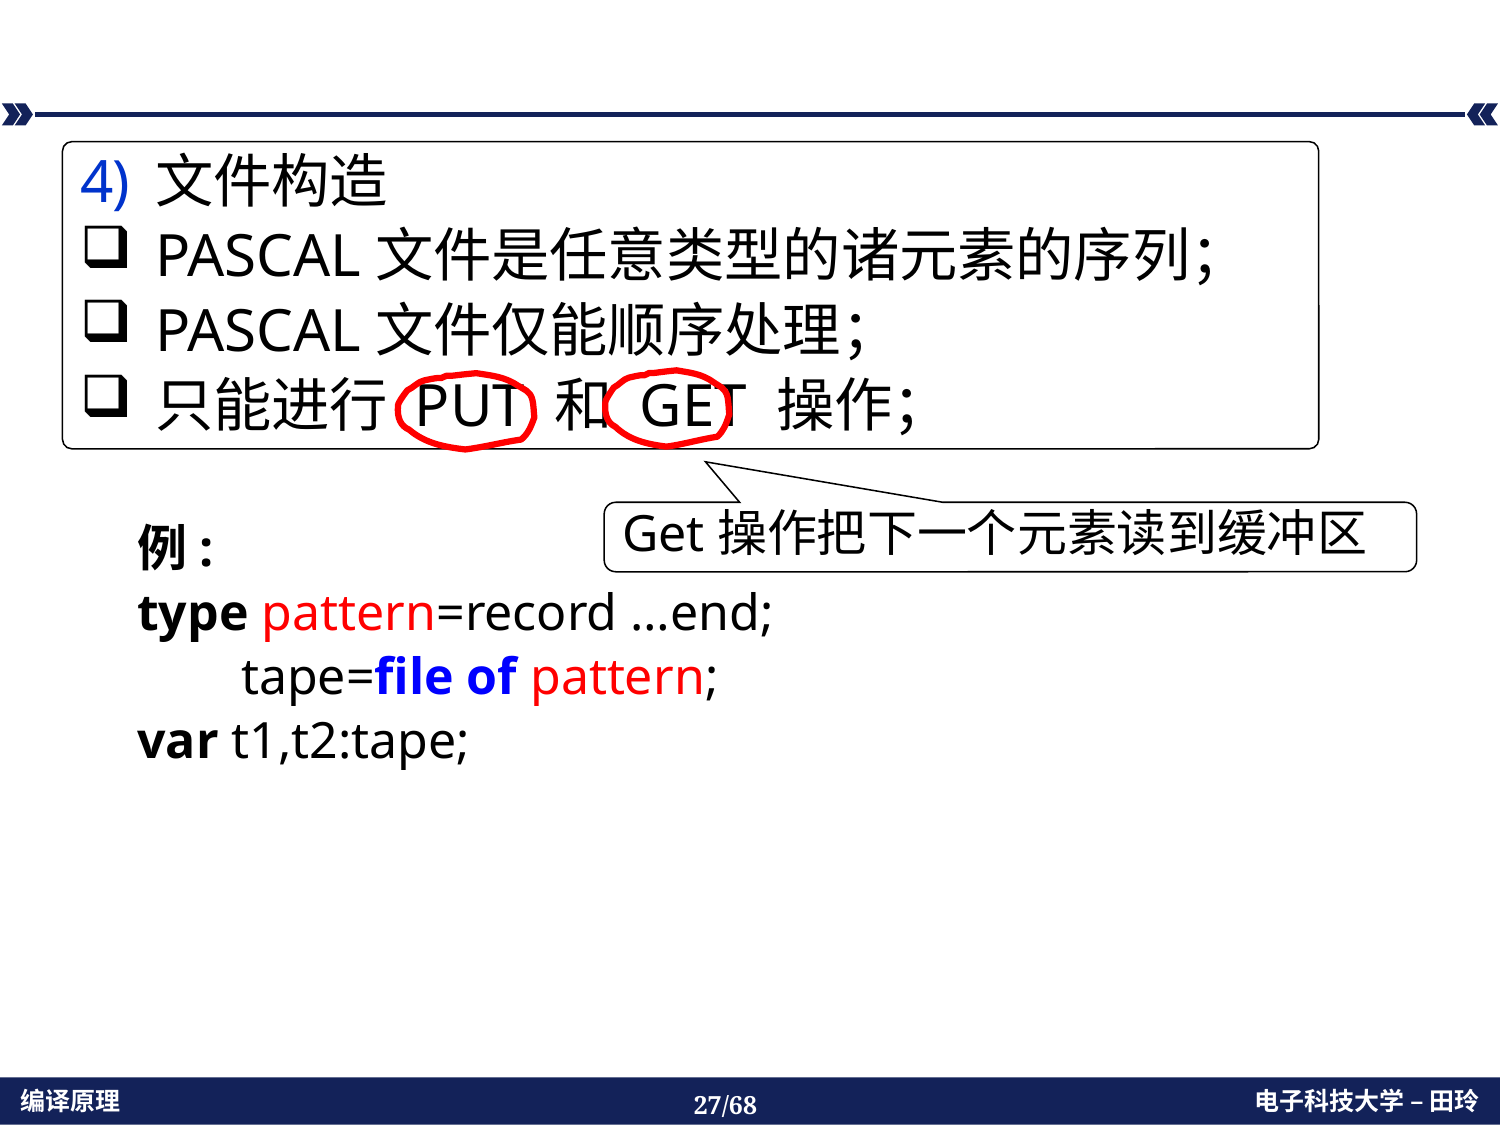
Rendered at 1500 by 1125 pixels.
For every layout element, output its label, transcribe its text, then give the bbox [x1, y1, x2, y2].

text_box 文件构造 PASCAL文件是任意类型的诸元素的序列； PASCAL文件仅能顺序处理； 只能进行 PUT 和 GET 操作； [62, 141, 1319, 449]
text_box 例: type pattern=record …end; tape=file of pattern; var t1,t2:tape; [108, 502, 878, 792]
text_box [397, 373, 535, 450]
text_box [605, 370, 730, 447]
text_box Get操作把下一个元素读到缓冲区 [604, 461, 1417, 572]
